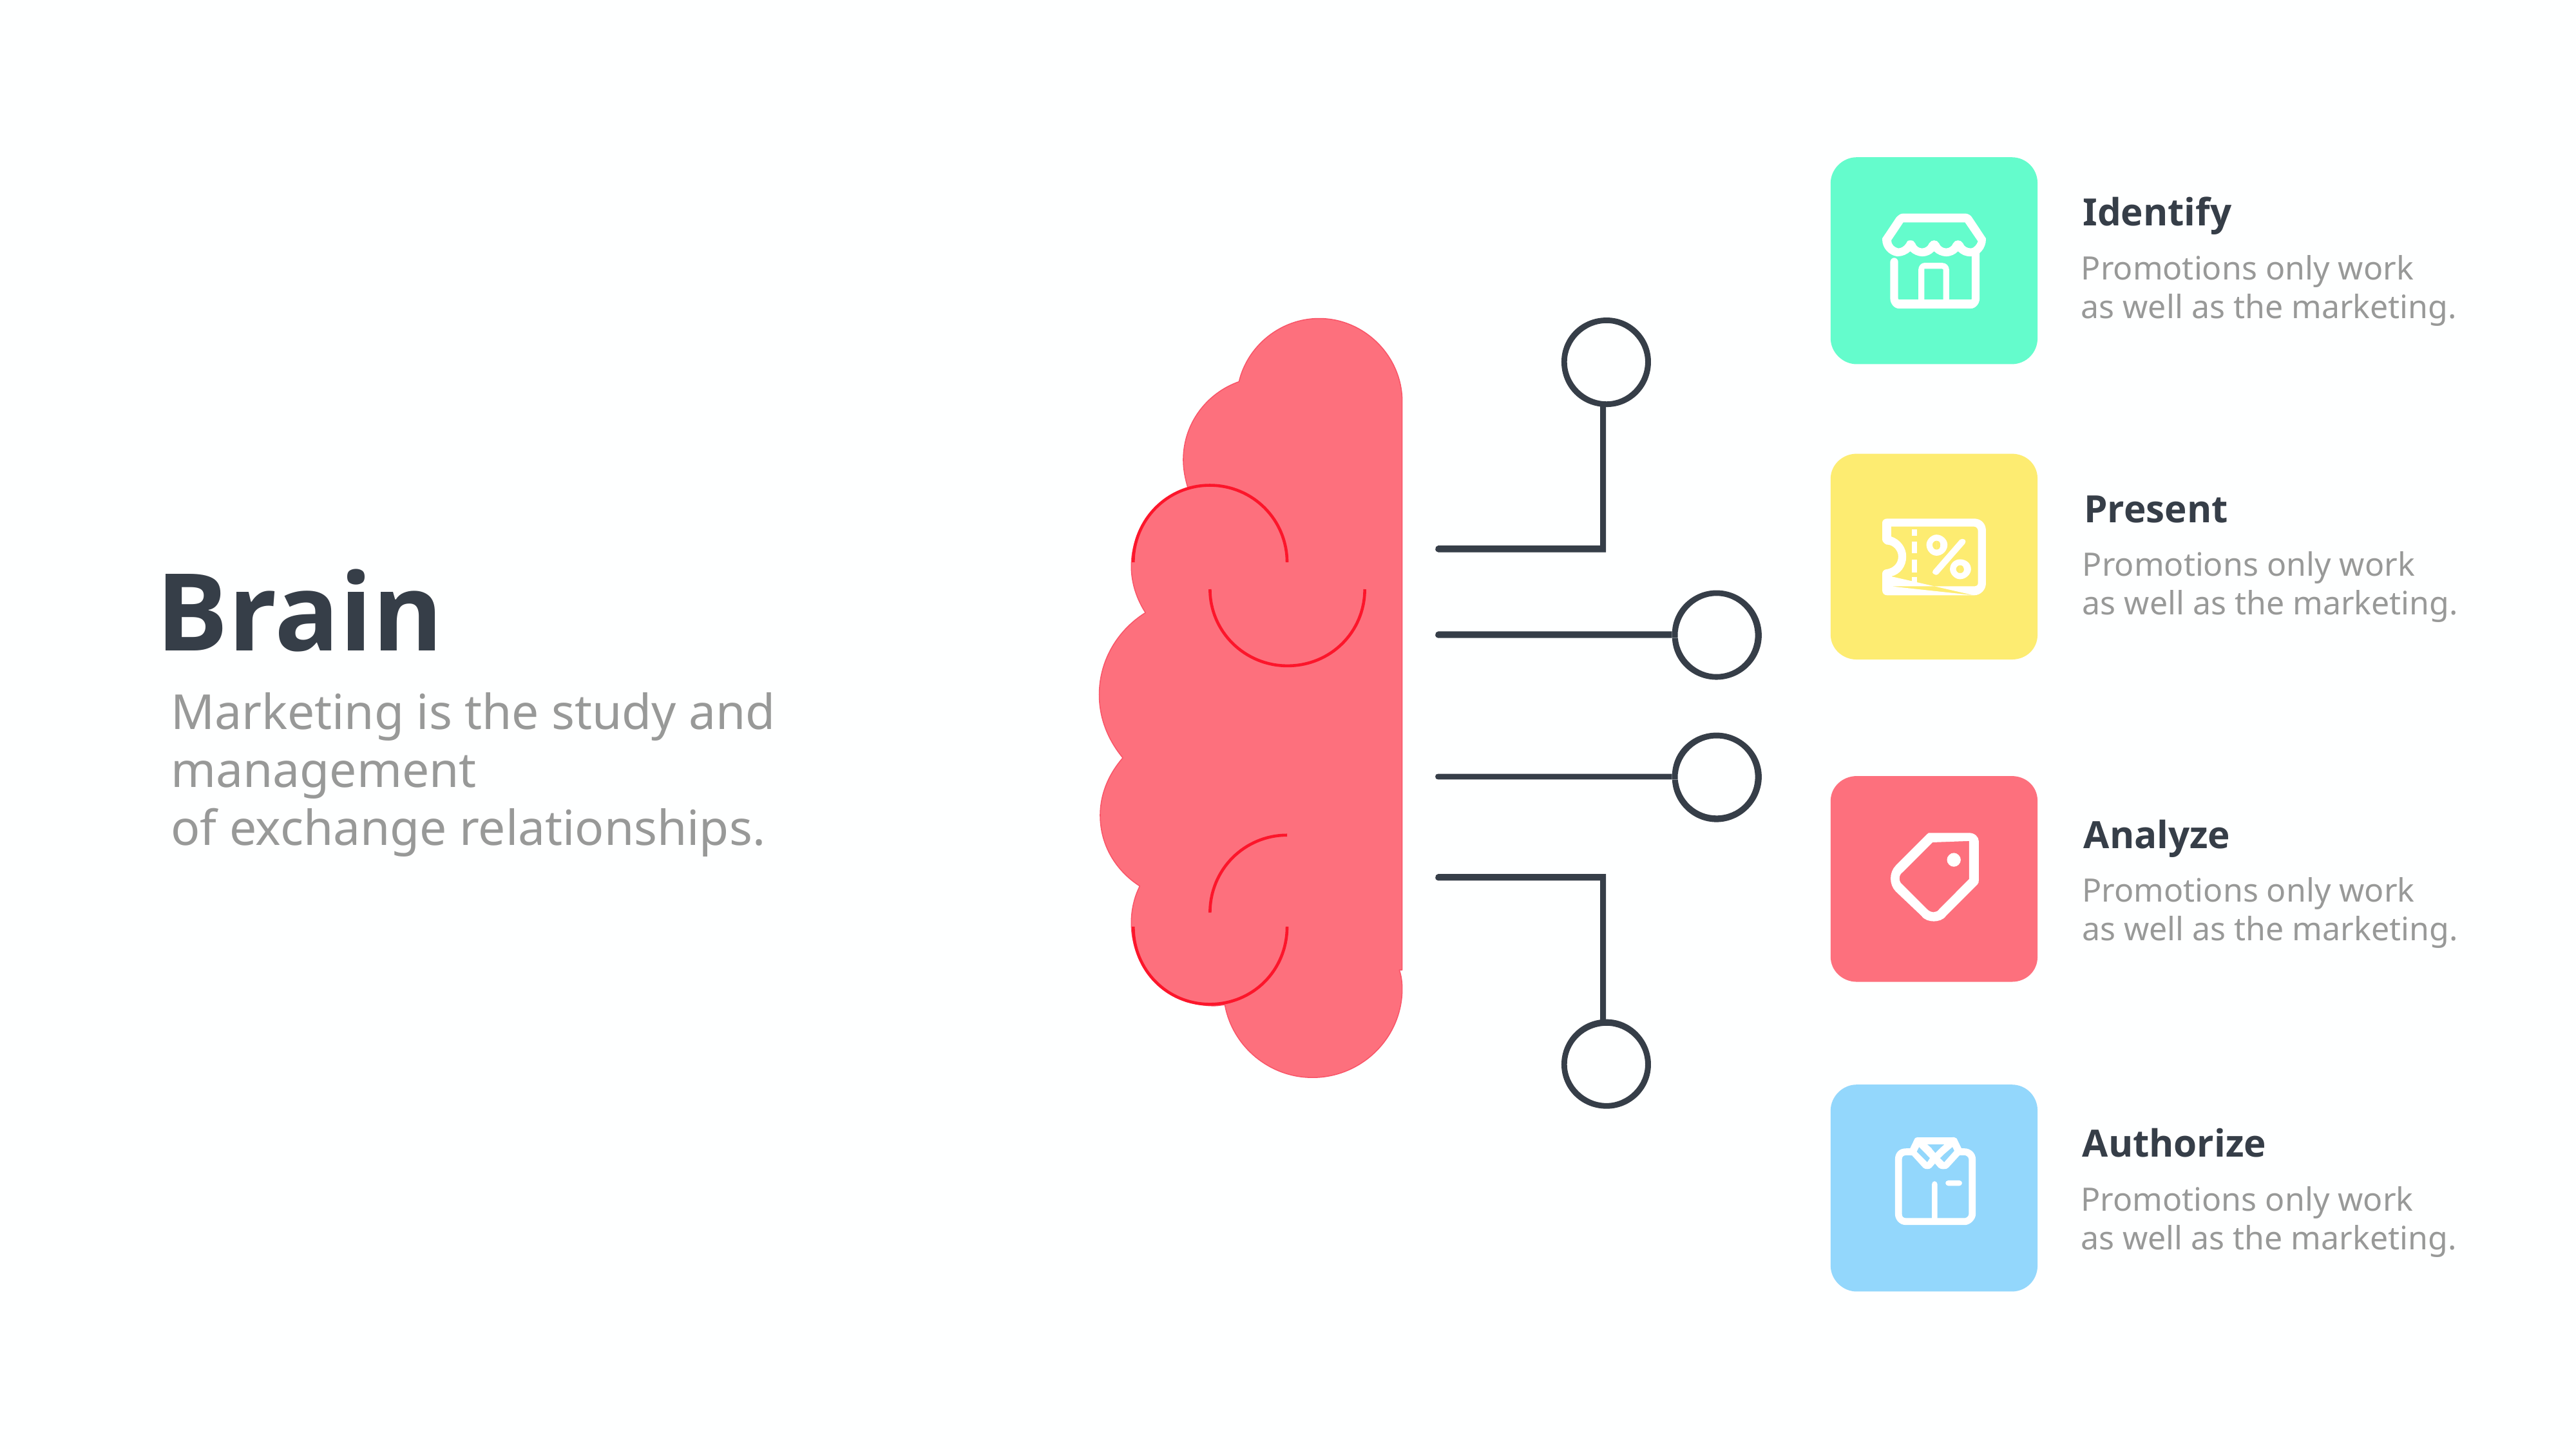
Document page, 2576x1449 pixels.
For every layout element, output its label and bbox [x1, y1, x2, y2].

text_box [1918, 263, 1949, 299]
text_box [1133, 926, 1288, 1005]
text_box [2072, 806, 2521, 953]
text_box [1830, 776, 2038, 982]
text_box [2071, 1114, 2519, 1262]
text_box [1889, 833, 1980, 922]
text_box [1672, 590, 1762, 680]
text_box [1435, 631, 1672, 638]
text_box [1894, 1137, 1976, 1226]
text_box [1133, 485, 1288, 563]
text_box [1561, 317, 1651, 408]
text_box [1932, 538, 1966, 575]
text_box [1672, 631, 1678, 638]
text_box [1890, 254, 1980, 309]
text_box [1210, 835, 1288, 913]
text_box [1830, 157, 2038, 365]
text_box [2072, 183, 2520, 331]
text_box [1912, 577, 1918, 582]
text_box [161, 538, 1103, 803]
text_box [1435, 401, 1607, 553]
text_box [1210, 589, 1365, 666]
text_box [2073, 480, 2521, 627]
text_box [1912, 529, 1918, 536]
text_box [1830, 1084, 2038, 1292]
text_box [1435, 773, 1672, 780]
text_box [1561, 1019, 1651, 1109]
text_box [1912, 541, 1918, 554]
text_box [1672, 732, 1762, 822]
text_box [1926, 535, 1948, 556]
text_box [1882, 518, 1986, 596]
text_box [1672, 773, 1678, 780]
text_box [1950, 559, 1971, 580]
text_box [1882, 213, 1986, 257]
text_box [1100, 318, 1402, 1078]
text_box [1912, 559, 1918, 573]
text_box [1435, 874, 1607, 1026]
text_box [1830, 453, 2038, 660]
